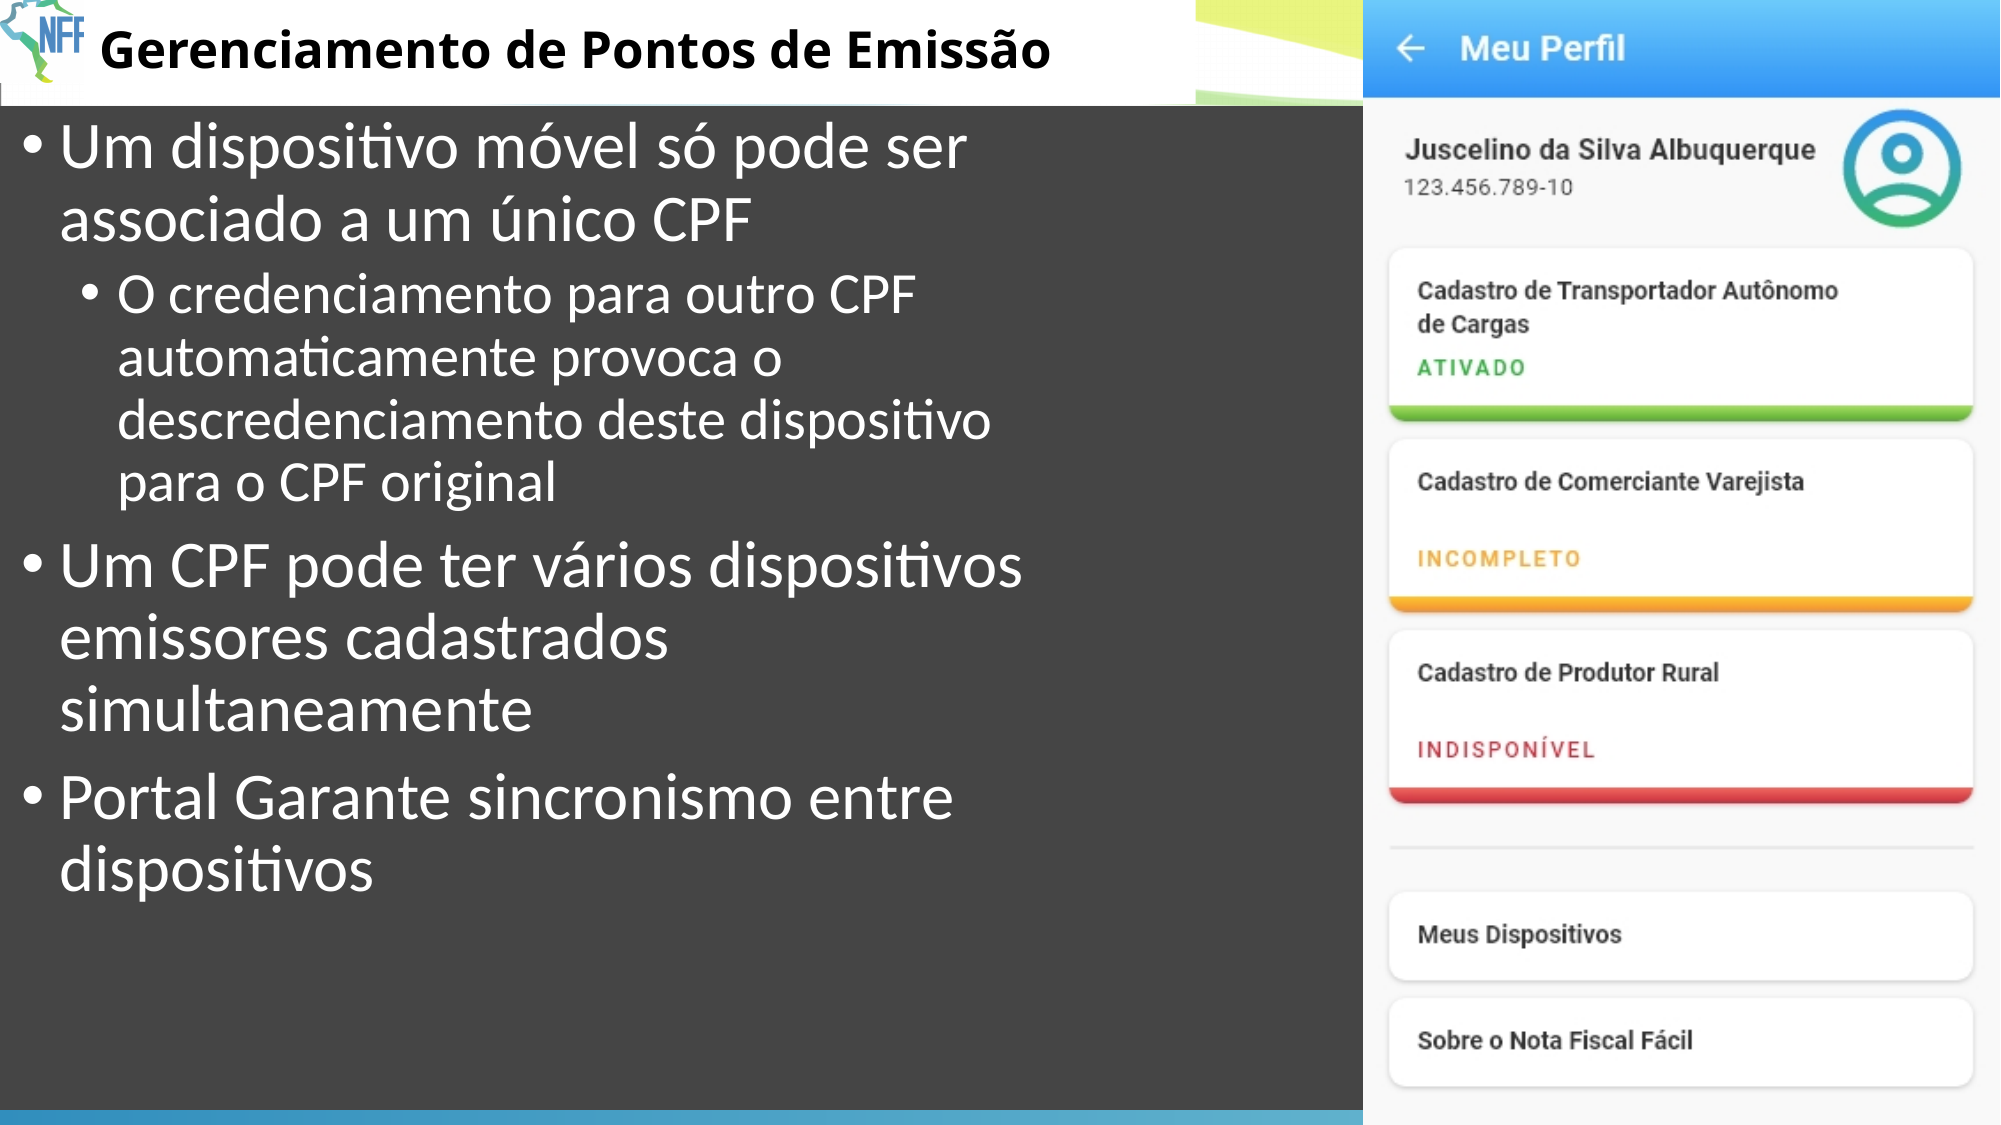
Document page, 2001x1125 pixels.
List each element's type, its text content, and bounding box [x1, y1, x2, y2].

picture [0, 0, 84, 103]
picture [1080, 0, 2001, 1125]
title Gerenciamento de Pontos de Emissão [84, 0, 1196, 104]
list Um dispositivo móvel só pode ser associado a um único CPF O credenciamento para outro CPF automaticamente provoca o descredenciamento deste dispositivo para o CPF original Um CPF pode ter vários dispositivos emissores cadastrados simultaneamente Portal Garante sincronismo entre dispositivos [0, 103, 1080, 1113]
